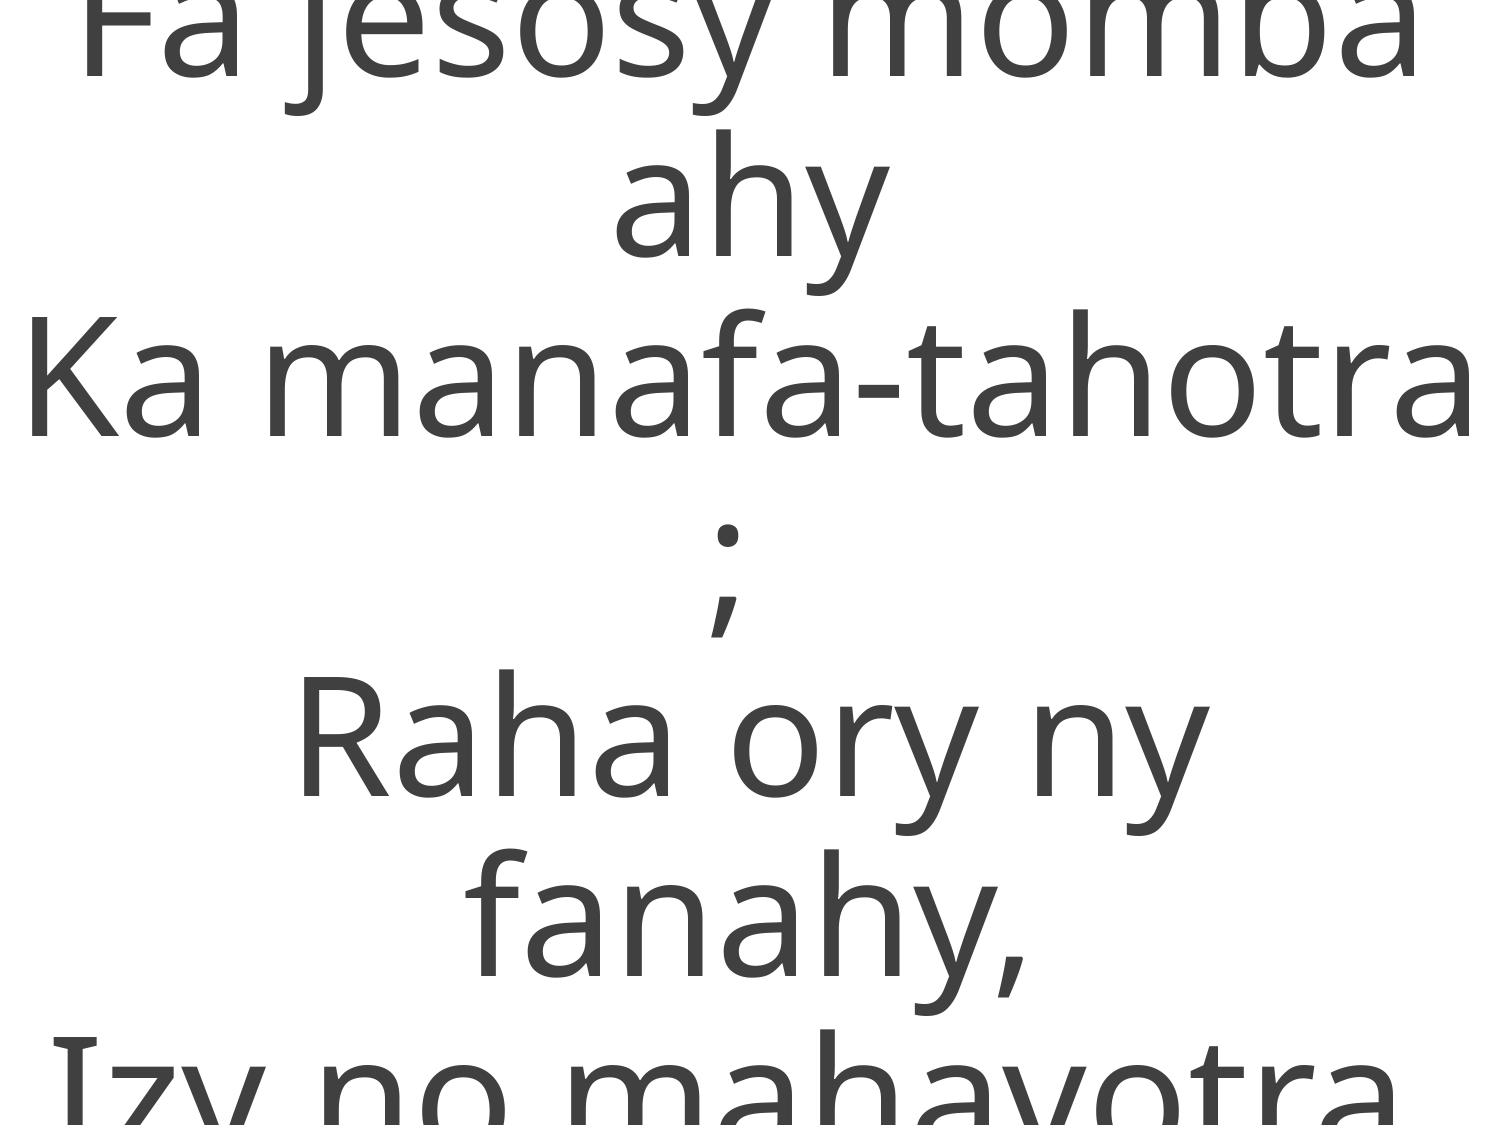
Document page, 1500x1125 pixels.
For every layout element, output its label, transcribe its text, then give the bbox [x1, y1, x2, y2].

title Fa jesosy momba ahy Ka manafa-tahotra ; Raha ory ny fanahy, Izy no mahavotra. [0, 453, 1500, 672]
